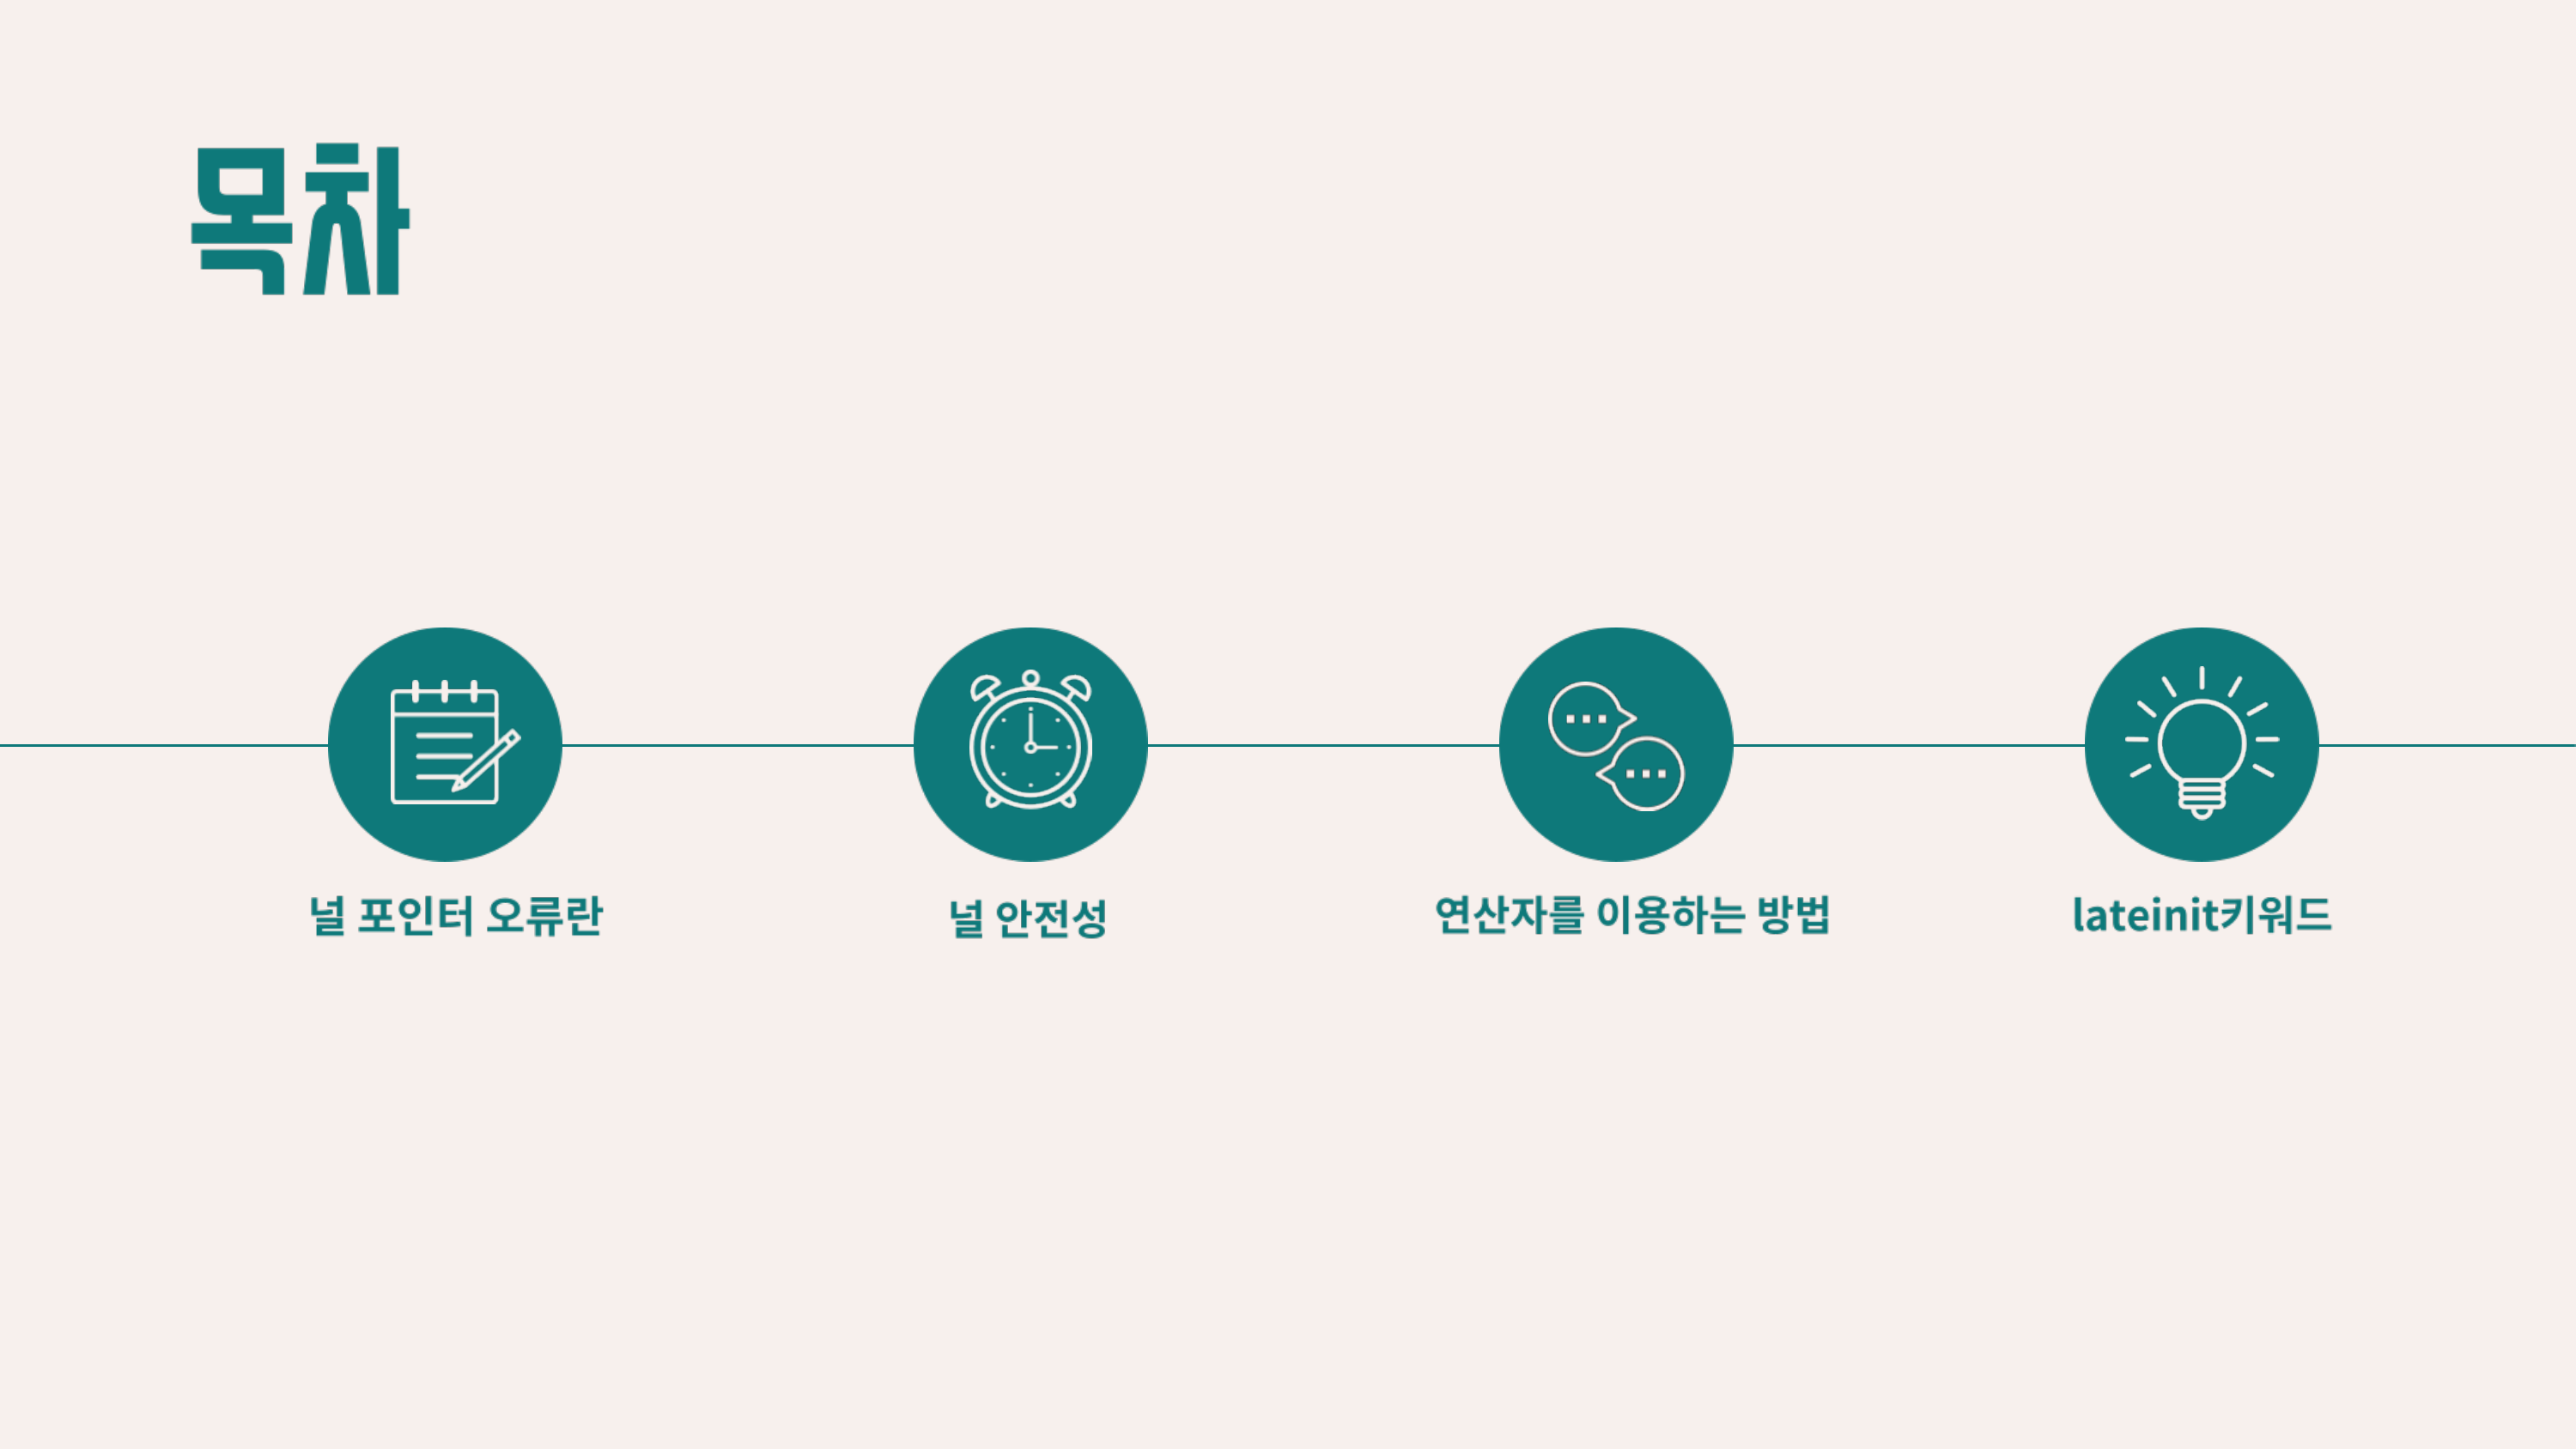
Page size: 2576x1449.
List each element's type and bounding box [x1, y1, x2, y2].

text_box [1548, 681, 1686, 811]
text_box [328, 627, 563, 862]
text_box [2085, 627, 2319, 862]
picture [276, 877, 623, 955]
text_box [2124, 666, 2280, 821]
picture [2023, 877, 2350, 952]
text_box [1499, 627, 1734, 862]
picture [1395, 877, 1850, 952]
picture [157, 70, 495, 405]
picture [904, 882, 1127, 956]
text_box [390, 680, 521, 804]
text_box [969, 670, 1093, 810]
text_box [914, 627, 1148, 862]
